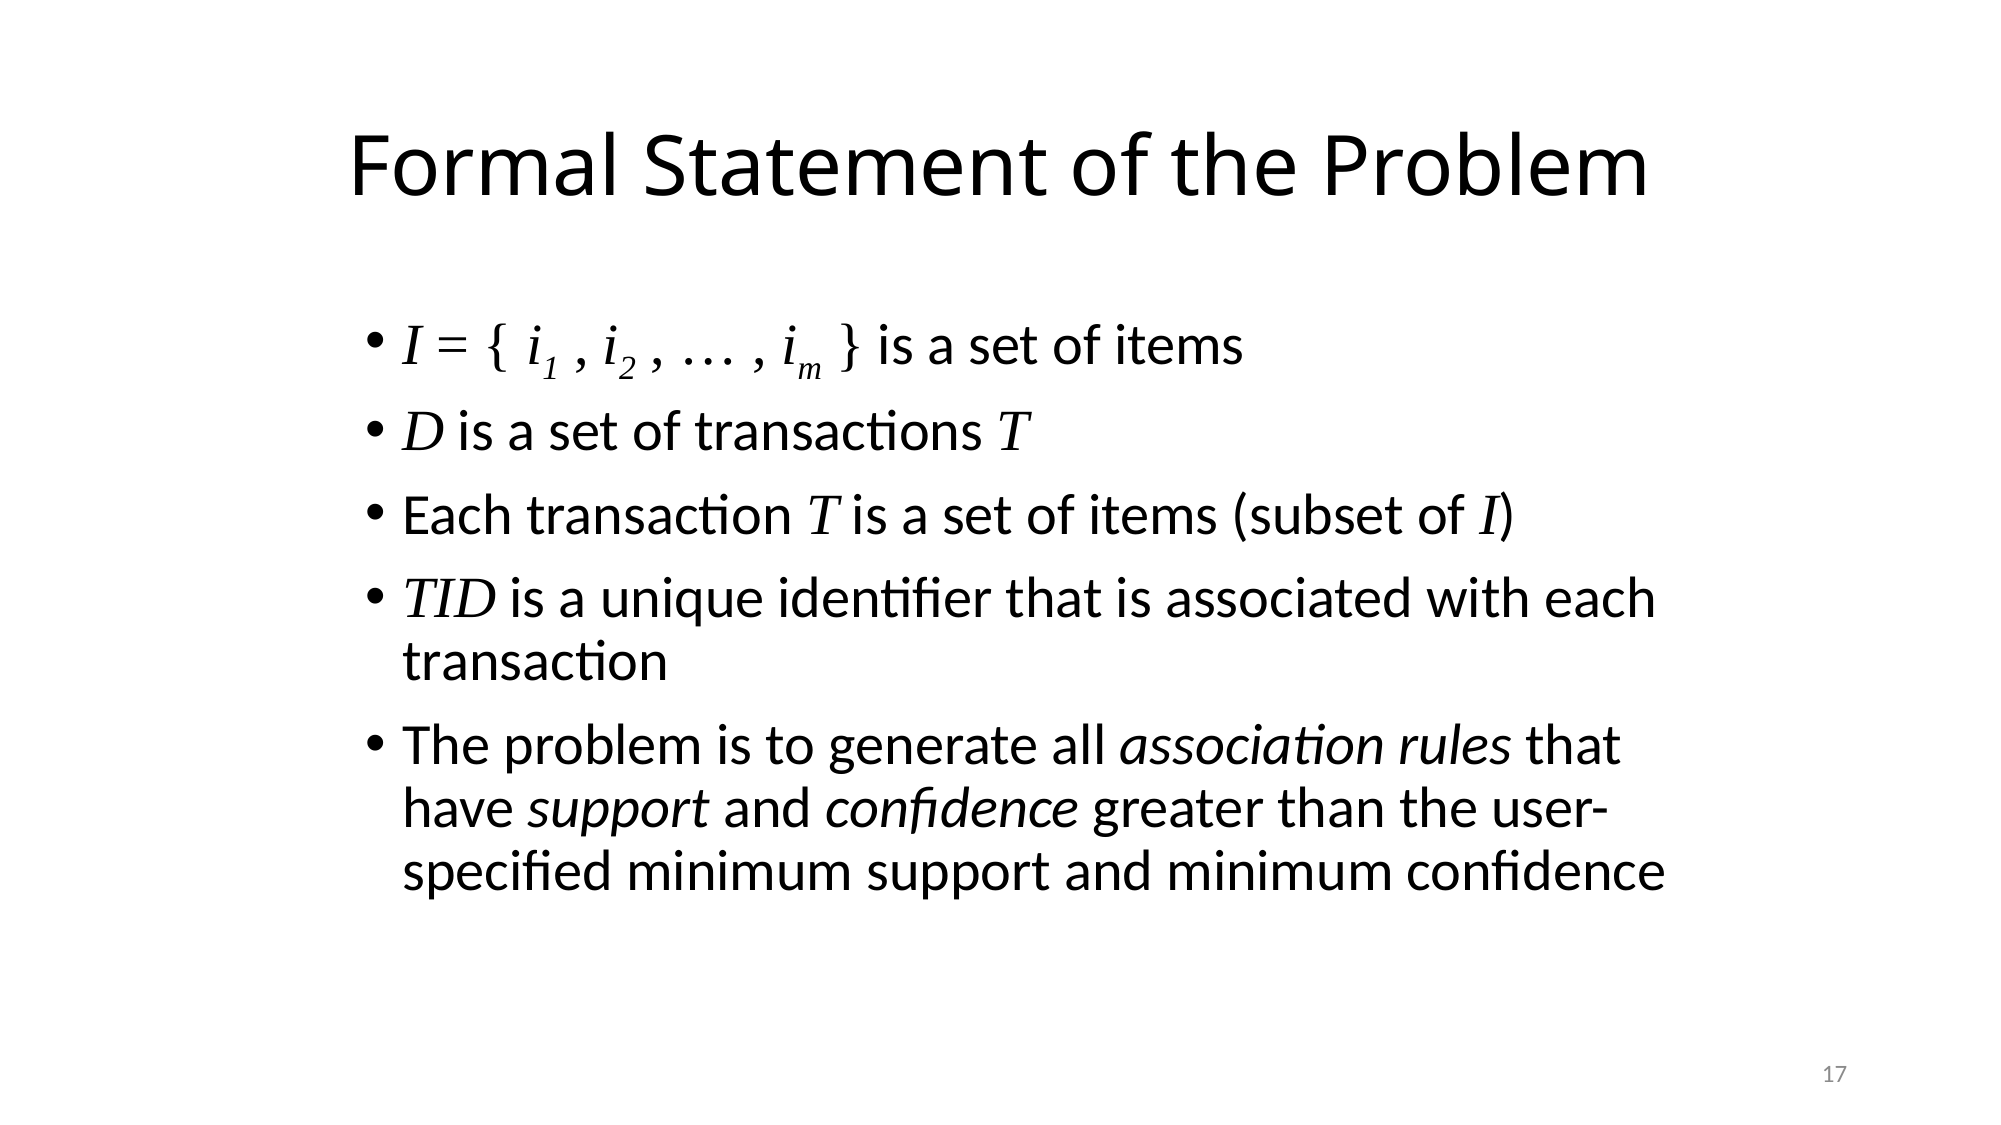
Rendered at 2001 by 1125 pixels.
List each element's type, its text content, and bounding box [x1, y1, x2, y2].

list I = { i1 , i2 , … , im } is a set of items D is a set of transactions T Each transaction T is a set of items (subset of I) TID is a unique identifier that is associated with each transaction The problem is to generate all association rules that have support and confidence greater than the user-specified minimum support and minimum confidence [350, 299, 1700, 988]
slide_number 17 [1412, 1042, 1863, 1103]
title Formal Statement of the Problem [137, 59, 1863, 278]
